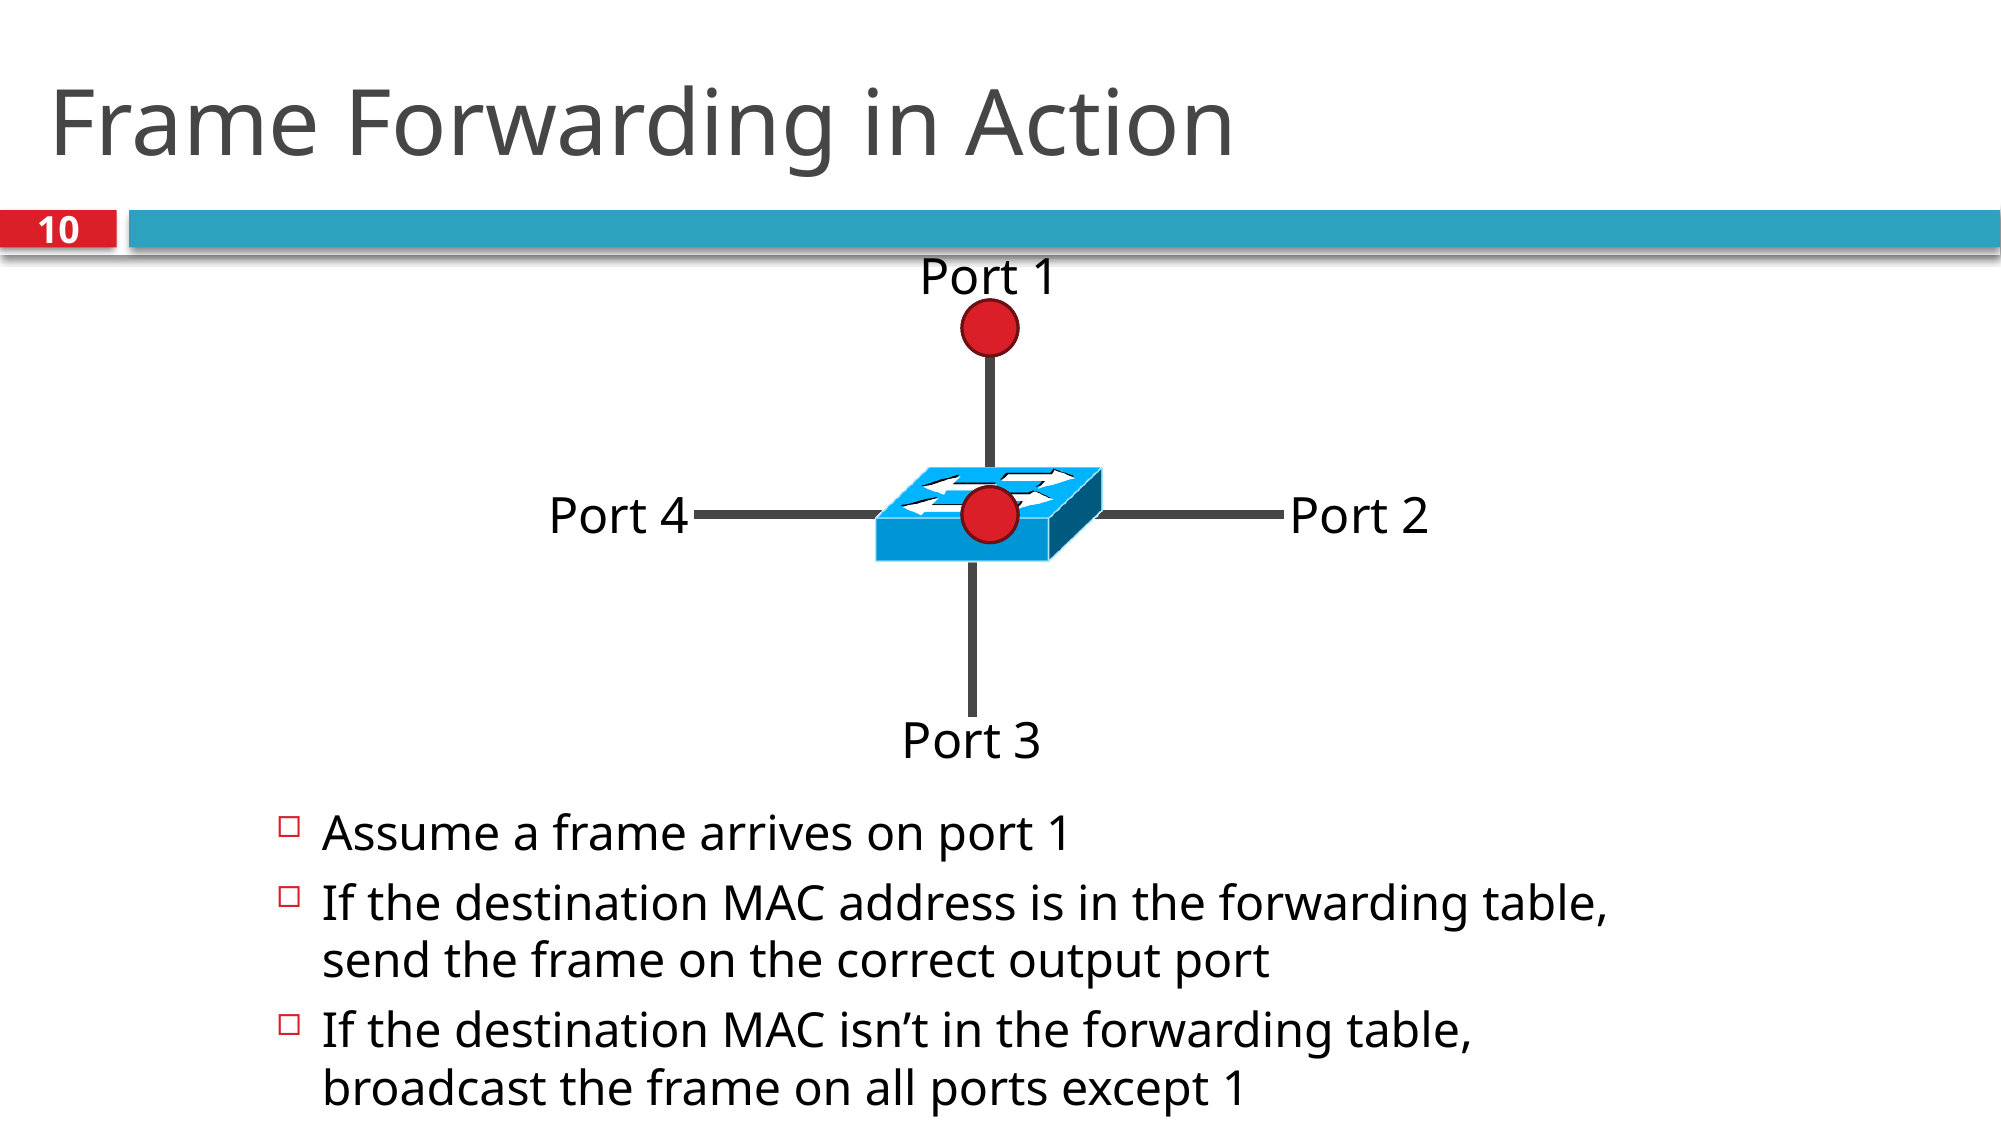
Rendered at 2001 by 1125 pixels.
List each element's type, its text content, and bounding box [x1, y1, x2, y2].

text_box Port 2 [1274, 476, 1445, 551]
text_box Port 1 [904, 236, 1076, 312]
text_box Port 4 [533, 476, 704, 551]
text_box Port 3 [887, 701, 1058, 776]
list Assume a frame arrives on port 1 If the destination MAC address is in the forwarding table, send the frame on the correct output port If the destination MAC isn’t in the forwarding table, broadcast the frame on all ports except 1 [261, 794, 1714, 1124]
slide_number 10 [0, 206, 117, 257]
title Frame Forwarding in Action [33, 37, 1967, 200]
picture [875, 466, 1105, 564]
text_box [960, 298, 1020, 357]
